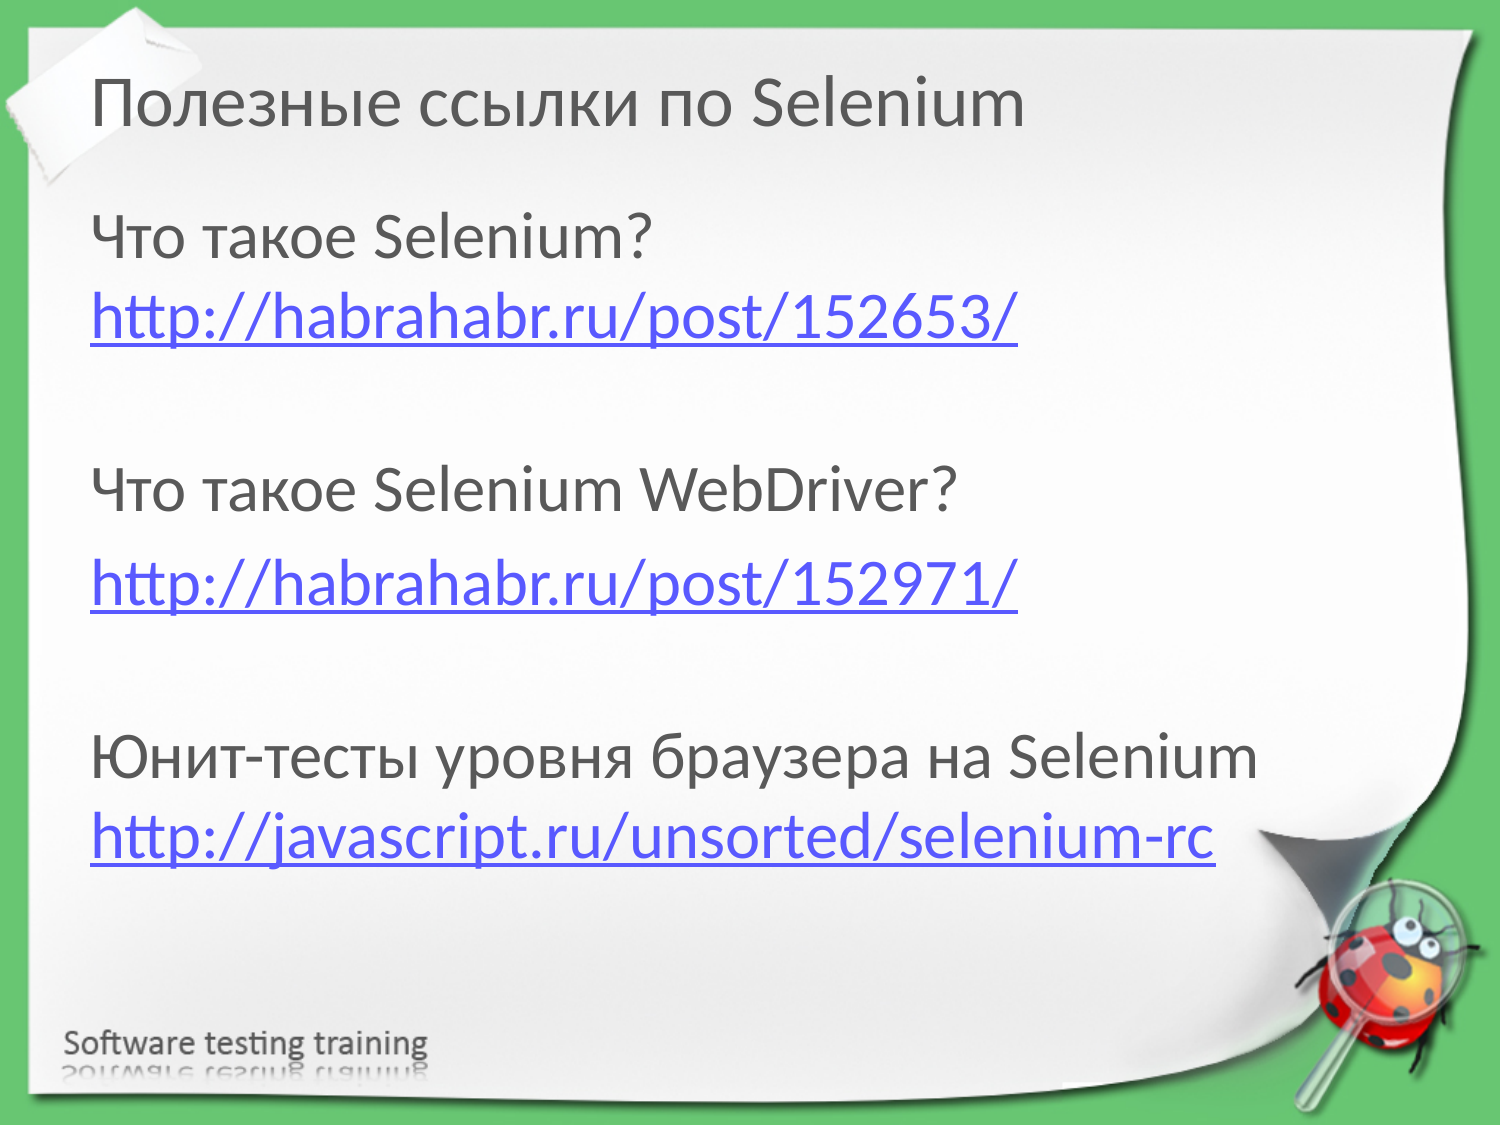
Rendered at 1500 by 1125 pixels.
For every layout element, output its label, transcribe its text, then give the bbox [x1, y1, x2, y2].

list Что такое Selenium? http://habrahabr.ru/post/152653/ Что такое Selenium WebDriver? http://habrahabr.ru/post/152971/ Юнит-тесты уровня браузера на Selenium http://javascript.ru/unsorted/selenium-rc [75, 184, 1425, 1005]
picture [0, 0, 1500, 1125]
title Полезные ссылки по Selenium [75, 45, 1425, 149]
